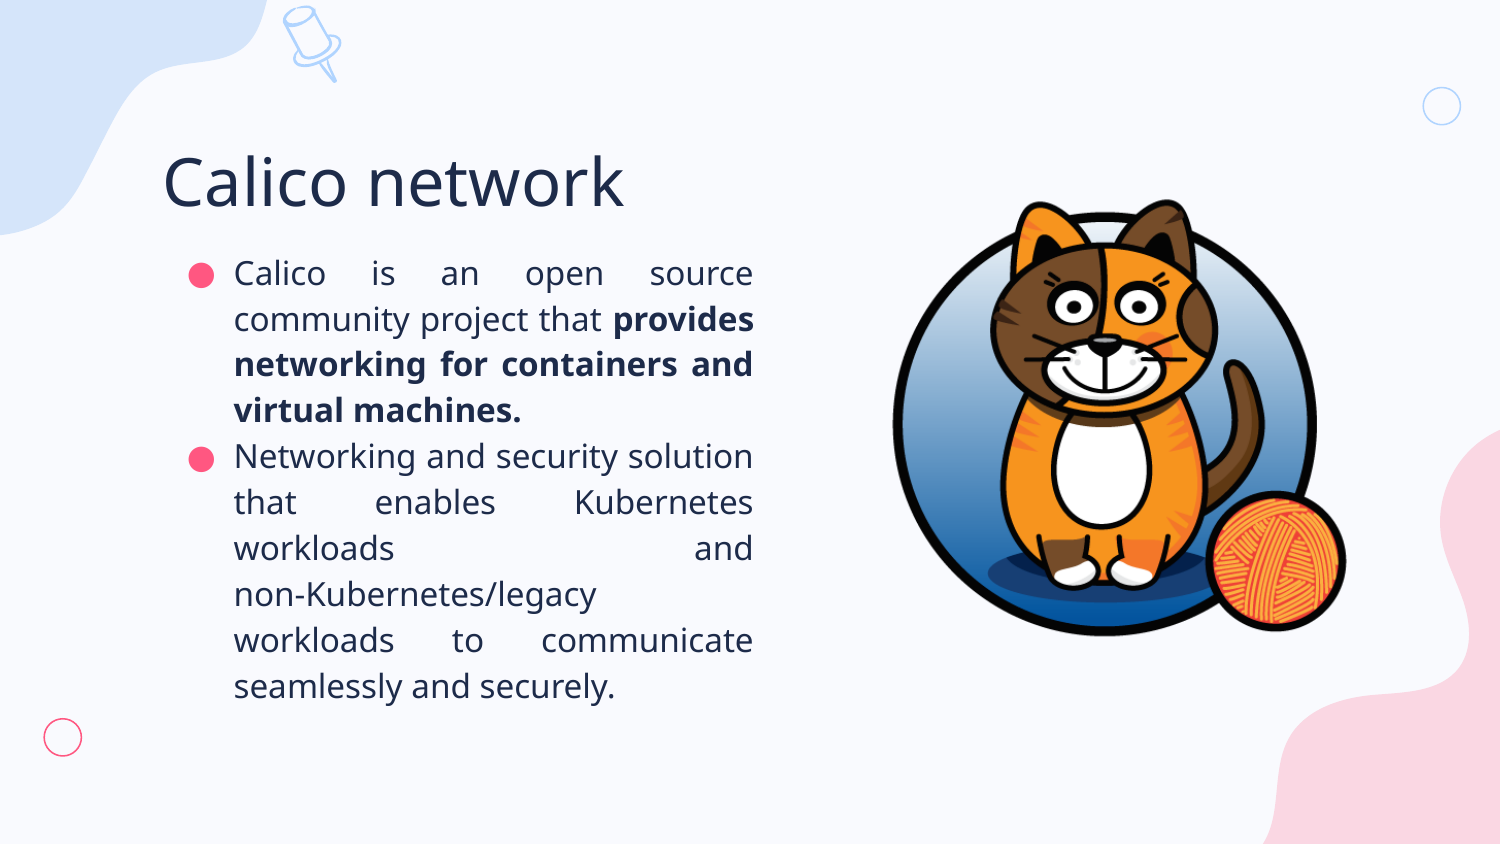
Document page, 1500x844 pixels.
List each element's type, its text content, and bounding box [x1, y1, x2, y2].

title Calico network [147, 120, 943, 236]
picture [883, 187, 1353, 657]
subtitle Calico is an open source community project that provides networking for containers and virtual machines. Networking and security solution that enables Kubernetes workloads and non-Kubernetes/legacy workloads to communicate seamlessly and securely. [171, 230, 770, 728]
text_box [282, 5, 342, 84]
